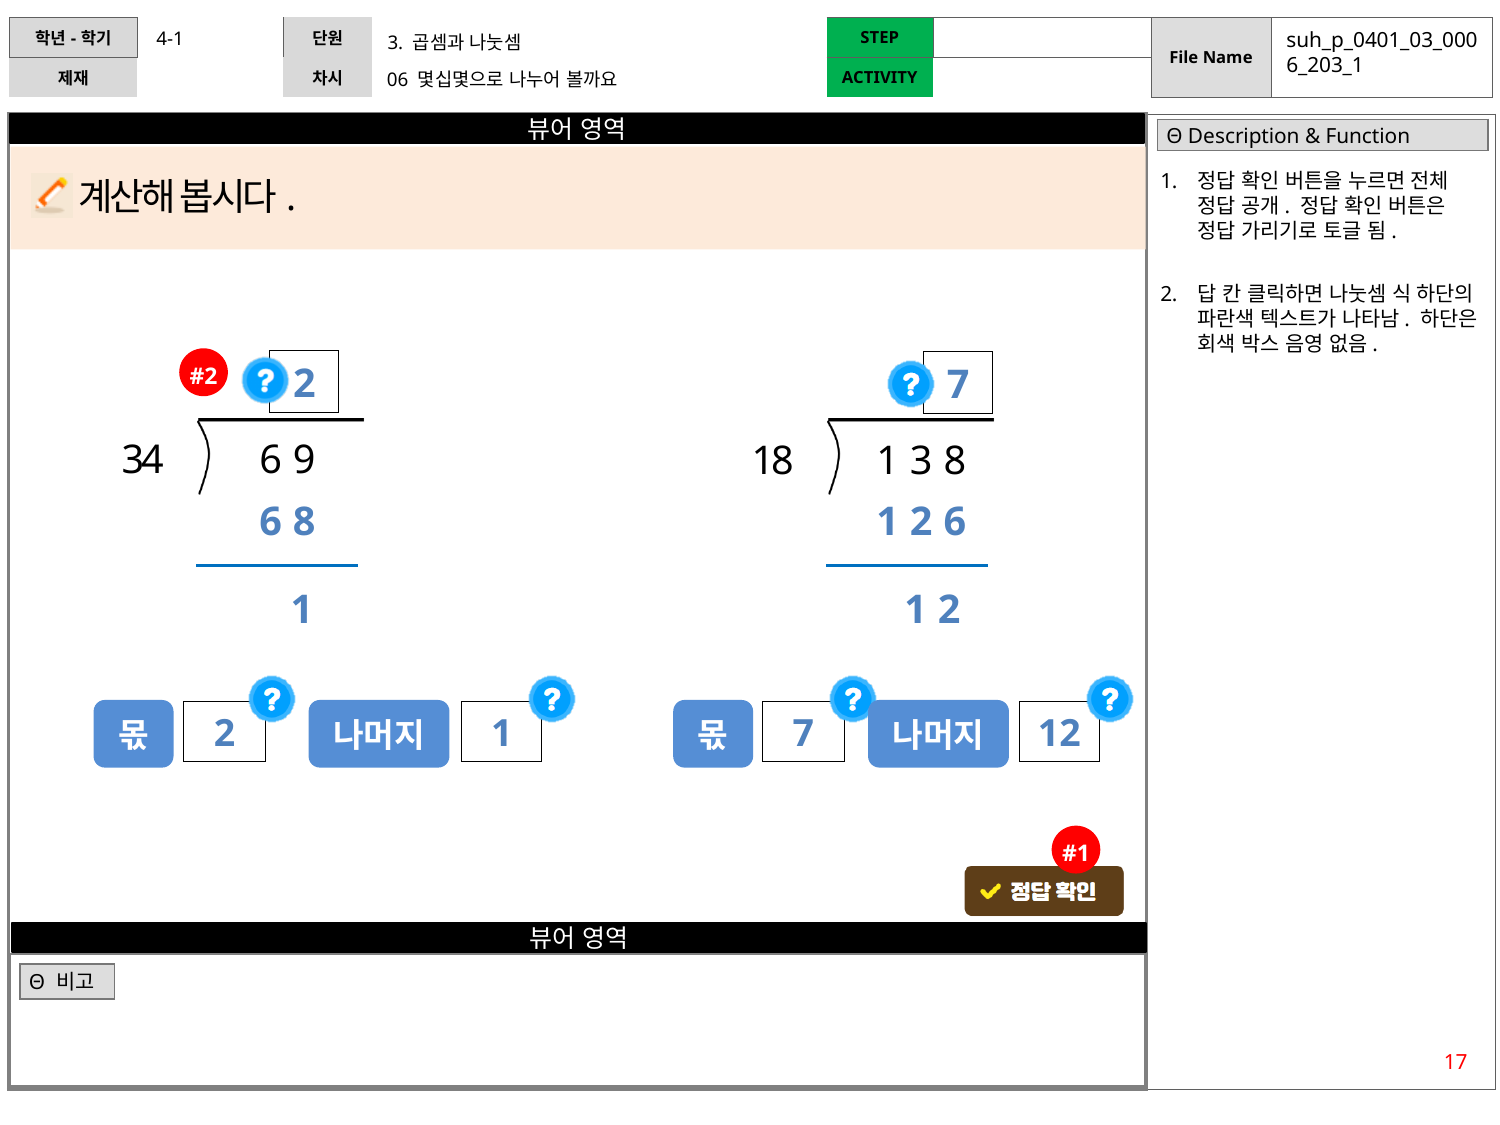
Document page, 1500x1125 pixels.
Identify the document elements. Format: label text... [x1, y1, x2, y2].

picture [823, 669, 883, 729]
text_box 06 몇십몇으로 나누어 볼까요 [372, 60, 821, 96]
text_box #2 [177, 346, 230, 399]
text_box 몫 [91, 697, 176, 770]
table_header Θ Description & Function [1158, 120, 1487, 150]
picture [825, 418, 995, 496]
text_box 34 [92, 427, 190, 490]
picture [241, 669, 302, 729]
text_box 나머지 [306, 697, 452, 770]
text_box 4-1 [141, 18, 284, 55]
text_box [9, 145, 1148, 251]
text_box 나머지 [865, 697, 1012, 770]
text_box 7 [923, 351, 993, 414]
picture [235, 351, 297, 411]
text_box 1 [461, 701, 542, 762]
text_box 몫 [671, 697, 756, 770]
text_box 18 [722, 427, 820, 490]
text_box 2 [292, 350, 339, 413]
picture [522, 670, 582, 729]
text_box 1 2 [877, 576, 988, 640]
picture [881, 355, 941, 414]
text_box 2 [183, 701, 266, 762]
picture [963, 863, 1126, 918]
text_box 12 [1019, 701, 1100, 762]
text_box 1 2 6 [818, 488, 981, 552]
text_box 6 8 [204, 502, 331, 551]
text_box #1 [1049, 823, 1103, 862]
text_box 1 [269, 576, 334, 639]
text_box 정답 확인 버튼을 누르면 전체 정답 공개. 정답 확인 버튼은 정답 가리기로 토글 됨. 답 칸 클릭하면 나눗셈 식 하단의 파란색 텍스트가 나타남. 하단은 회색 박스 음영 없음. [1145, 160, 1500, 395]
picture [195, 418, 365, 495]
text_box suh_p_0401_03_0006_203_1 [1271, 18, 1500, 84]
picture [1079, 670, 1140, 729]
text_box 3. 곱셈과 나눗셈 [372, 23, 828, 48]
text_box 7 [762, 701, 845, 762]
text_box 계산해 봅시다. [63, 165, 1145, 225]
picture [31, 173, 73, 218]
